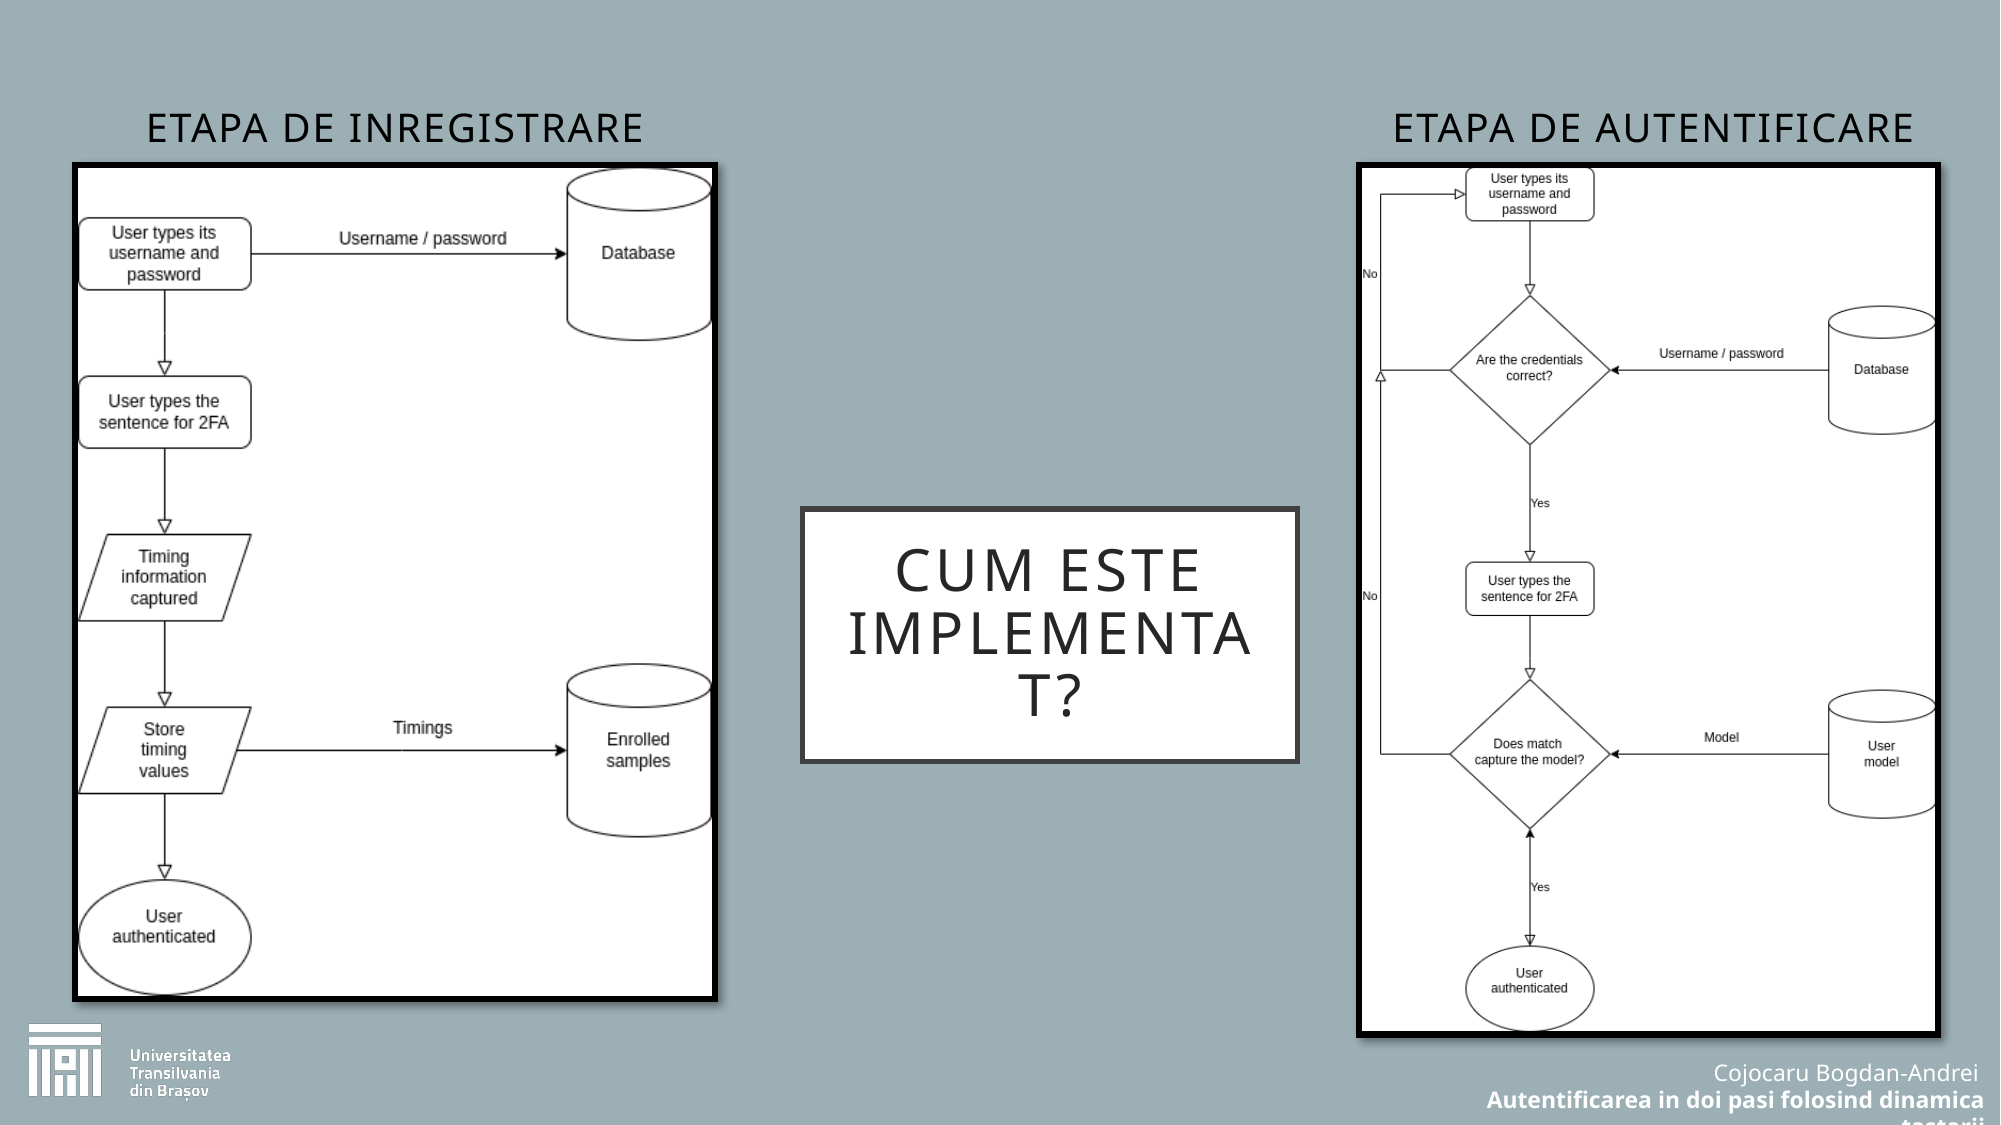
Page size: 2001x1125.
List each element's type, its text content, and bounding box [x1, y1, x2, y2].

list Etapa de inregistrare [44, 42, 746, 159]
text_box Cojocaru Bogdan-Andrei Autentificarea in doi pasi folosind dinamica tastarii [1426, 1050, 2000, 1125]
picture [0, 995, 275, 1125]
list Etapa de autentificare [1317, 42, 1990, 159]
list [78, 167, 712, 996]
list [1362, 167, 1936, 1032]
title Cum este implementat? [800, 506, 1300, 764]
